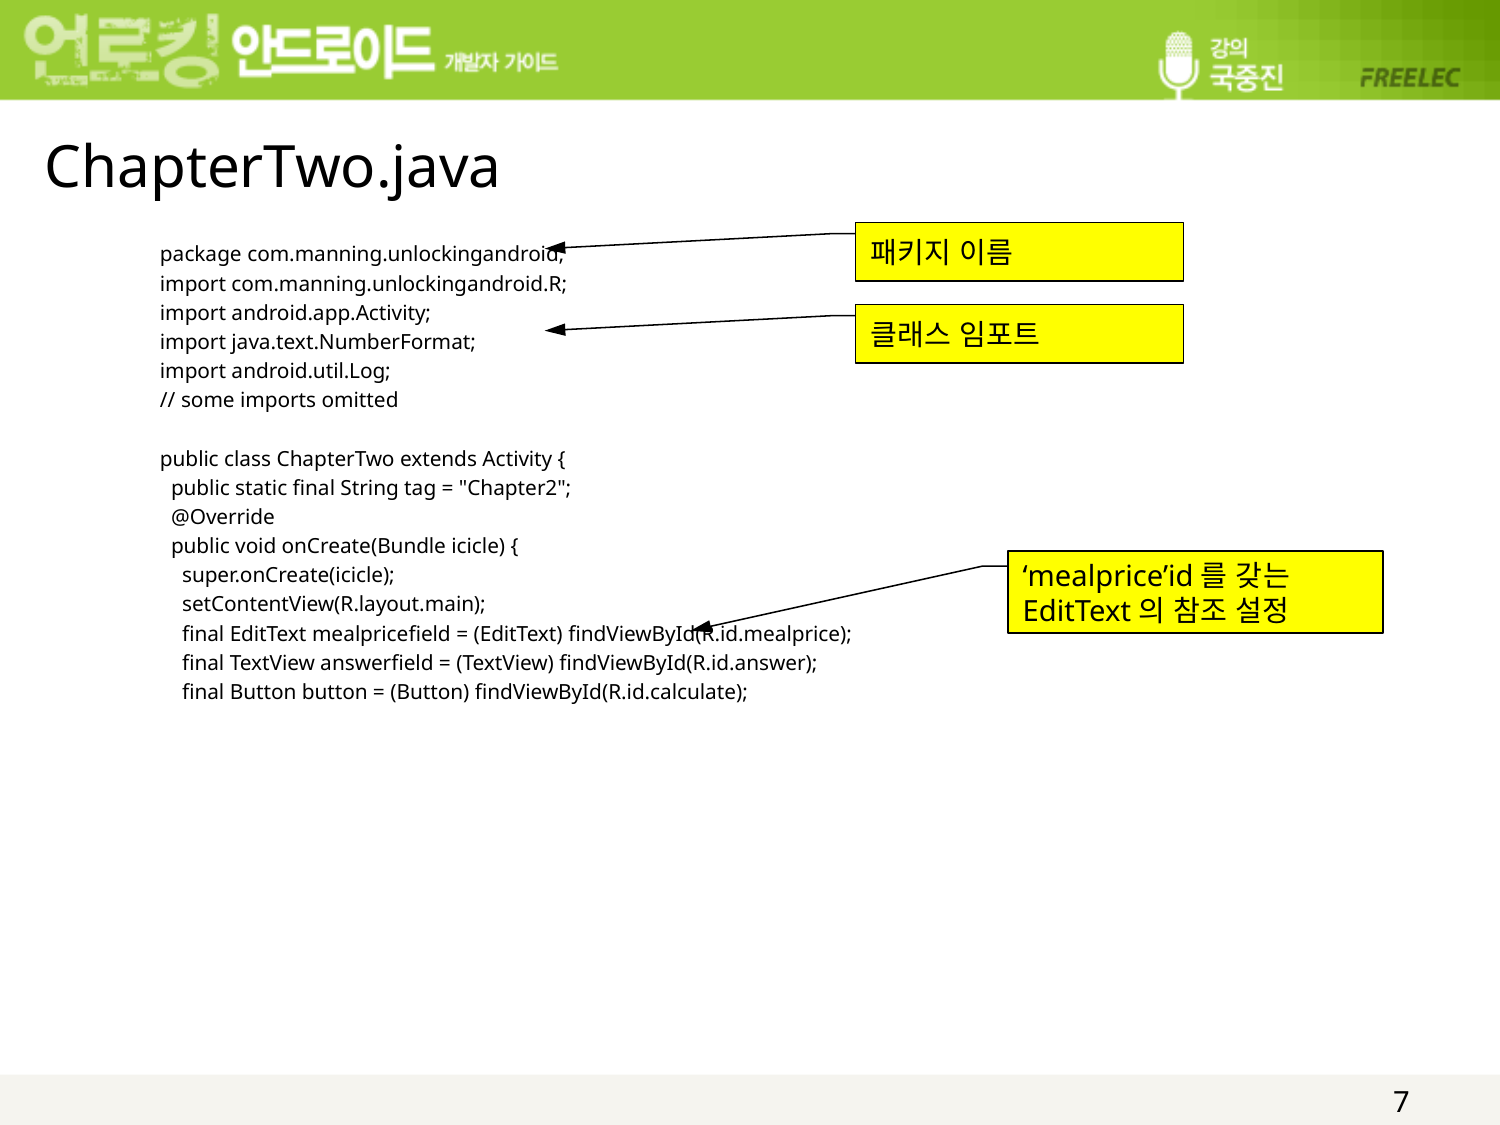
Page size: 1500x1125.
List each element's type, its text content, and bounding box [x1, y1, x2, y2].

slide_number 7 [1074, 1075, 1426, 1121]
text_box 클래스 임포트 [544, 304, 1184, 364]
picture [0, 0, 1500, 1074]
text_box 패키지 이름 [544, 222, 1184, 282]
text_box package com.manning.unlockingandroid; import com.manning.unlockingandroid.R; import android.app.Activity; import java.text.NumberFormat; import android.util.Log; // some imports omitted public class ChapterTwo extends Activity { public static final String tag = "Chapter2"; @Override public void onCreate(Bundle icicle) { super.onCreate(icicle); setContentView(R.layout.main); final EditText mealpricefield = (EditText) findViewById(R.id.mealprice); final TextView answerfield = (TextView) findViewById(R.id.answer); final Button button = (Button) findViewById(R.id.calculate); [145, 233, 873, 770]
title ChapterTwo.java [29, 128, 1460, 200]
text_box ‘mealprice’id를 갖는 EditText의 참조 설정 [690, 550, 1383, 633]
